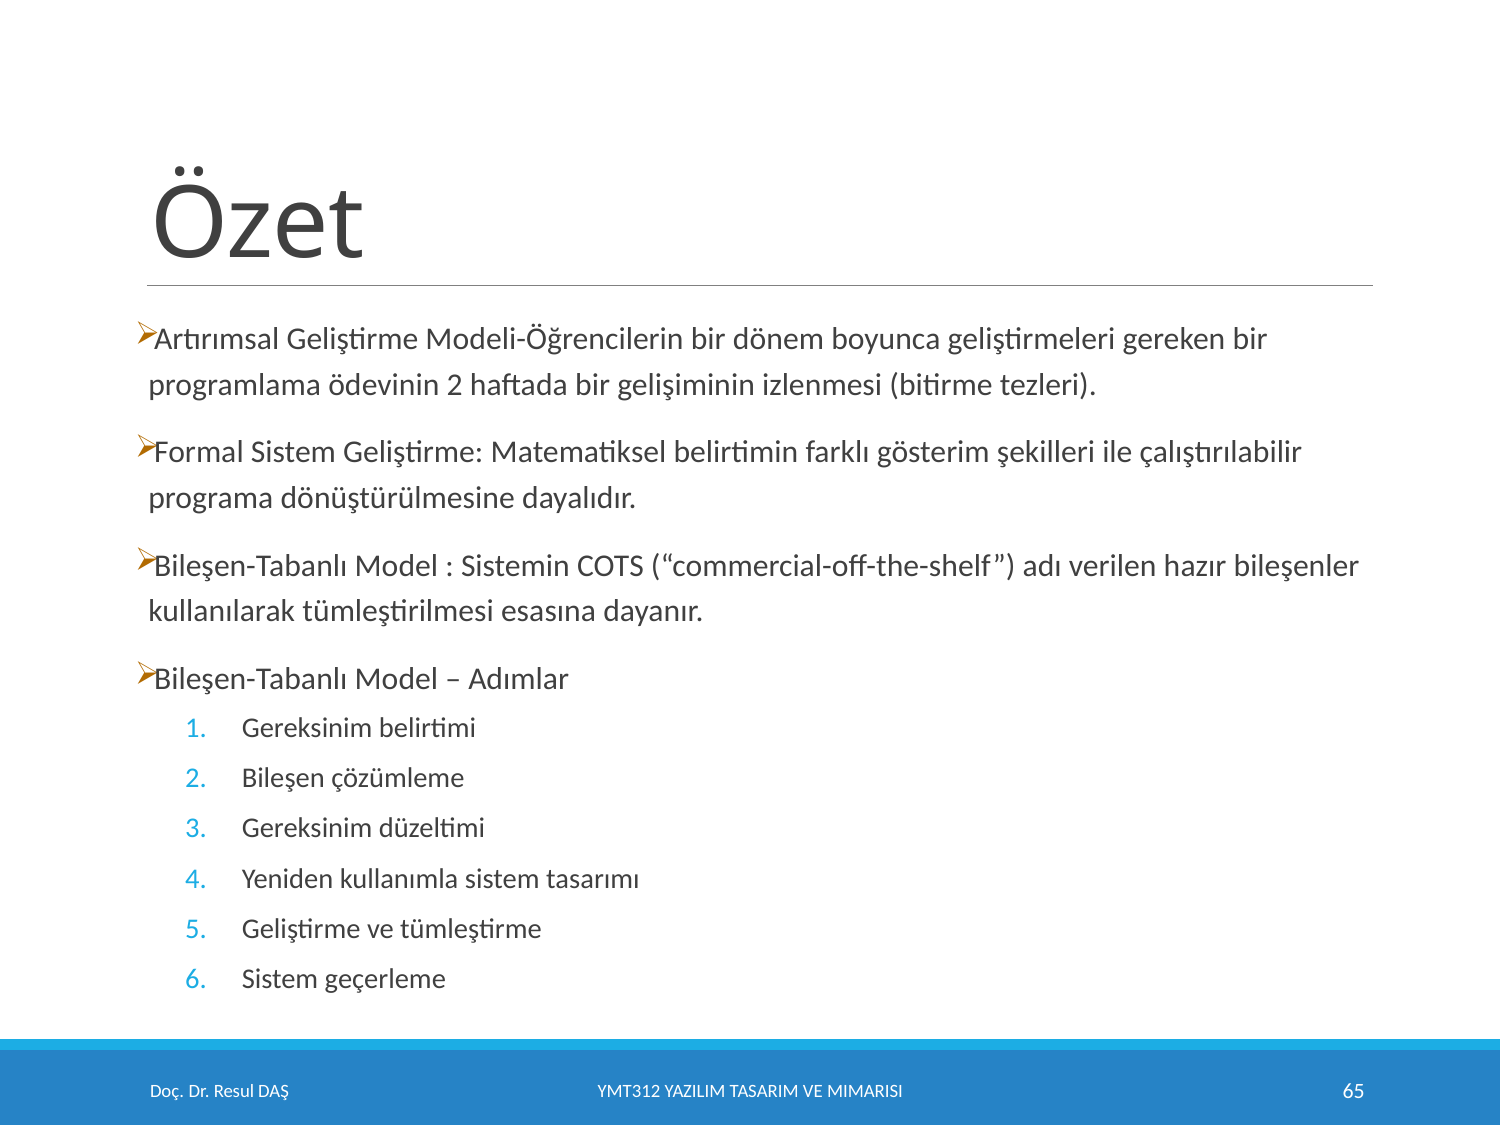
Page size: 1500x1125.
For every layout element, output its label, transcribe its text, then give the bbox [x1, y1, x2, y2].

footer YMT312 Yazılım Tasarım ve Mimarisi [453, 1059, 1047, 1120]
slide_number Doç. Dr. Resul DAŞ [135, 1059, 440, 1120]
slide_number 65 [1218, 1059, 1380, 1120]
list Artırımsal Geliştirme Modeli-Öğrencilerin bir dönem boyunca geliştirmeleri gereken bir programlama ödevinin 2 haftada bir gelişiminin izlenmesi (bitirme tezleri). Formal Sistem Geliştirme: Matematiksel belirtimin farklı gösterim şekilleri ile çalıştırılabilir programa dönüştürülmesine dayalıdır. Bileşen-Tabanlı Model : Sistemin COTS (“commercial-off-the-shelf”) adı verilen hazır bileşenler kullanılarak tümleştirilmesi esasına dayanır. Bileşen-Tabanlı Model – Adımlar Gereksinim belirtimi Bileşen çözümleme Gereksinim düzeltimi Yeniden kullanımla sistem tasarımı Geliştirme ve tümleştirme Sistem geçerleme [135, 302, 1373, 1006]
title Özet [135, 47, 1373, 285]
